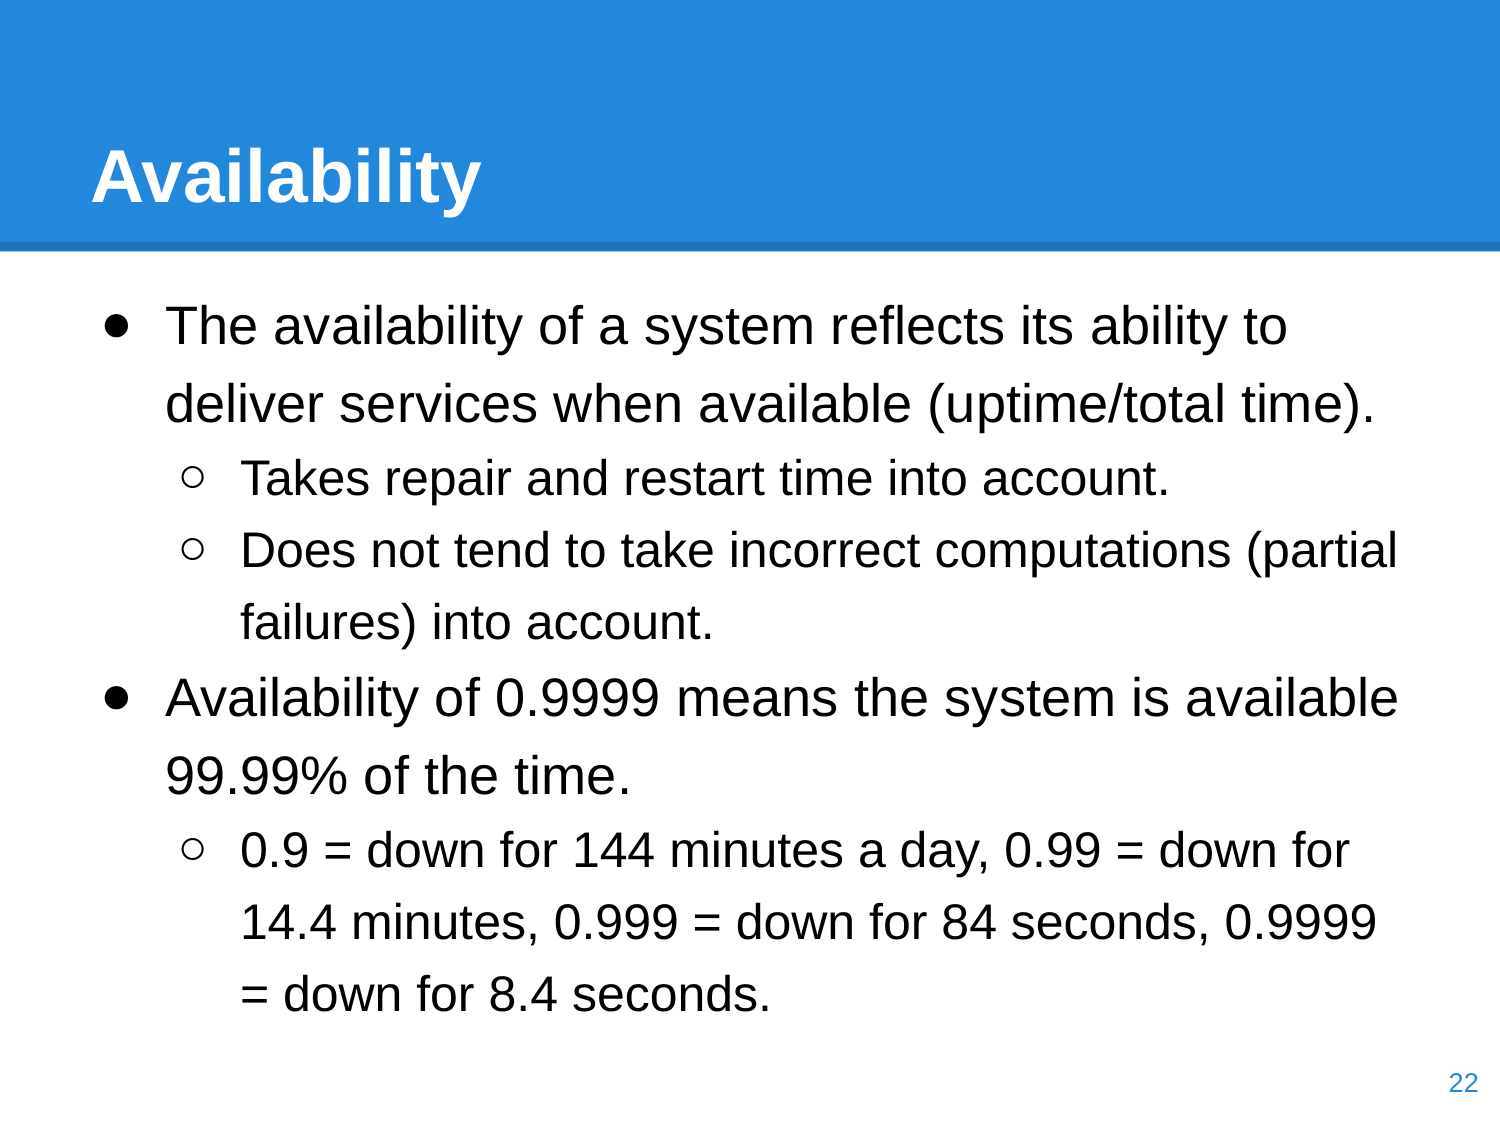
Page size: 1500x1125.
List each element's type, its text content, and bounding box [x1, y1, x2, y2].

title Availability [75, 45, 1425, 233]
list The availability of a system reflects its ability to deliver services when available (uptime/total time). Takes repair and restart time into account. Does not tend to take incorrect computations (partial failures) into account. Availability of 0.9999 means the system is available 99.99% of the time. 0.9 = down for 144 minutes a day, 0.99 = down for 14.4 minutes, 0.999 = down for 84 seconds, 0.9999 = down for 8.4 seconds. [75, 262, 1425, 1078]
slide_number ‹#› [1403, 1038, 1494, 1125]
